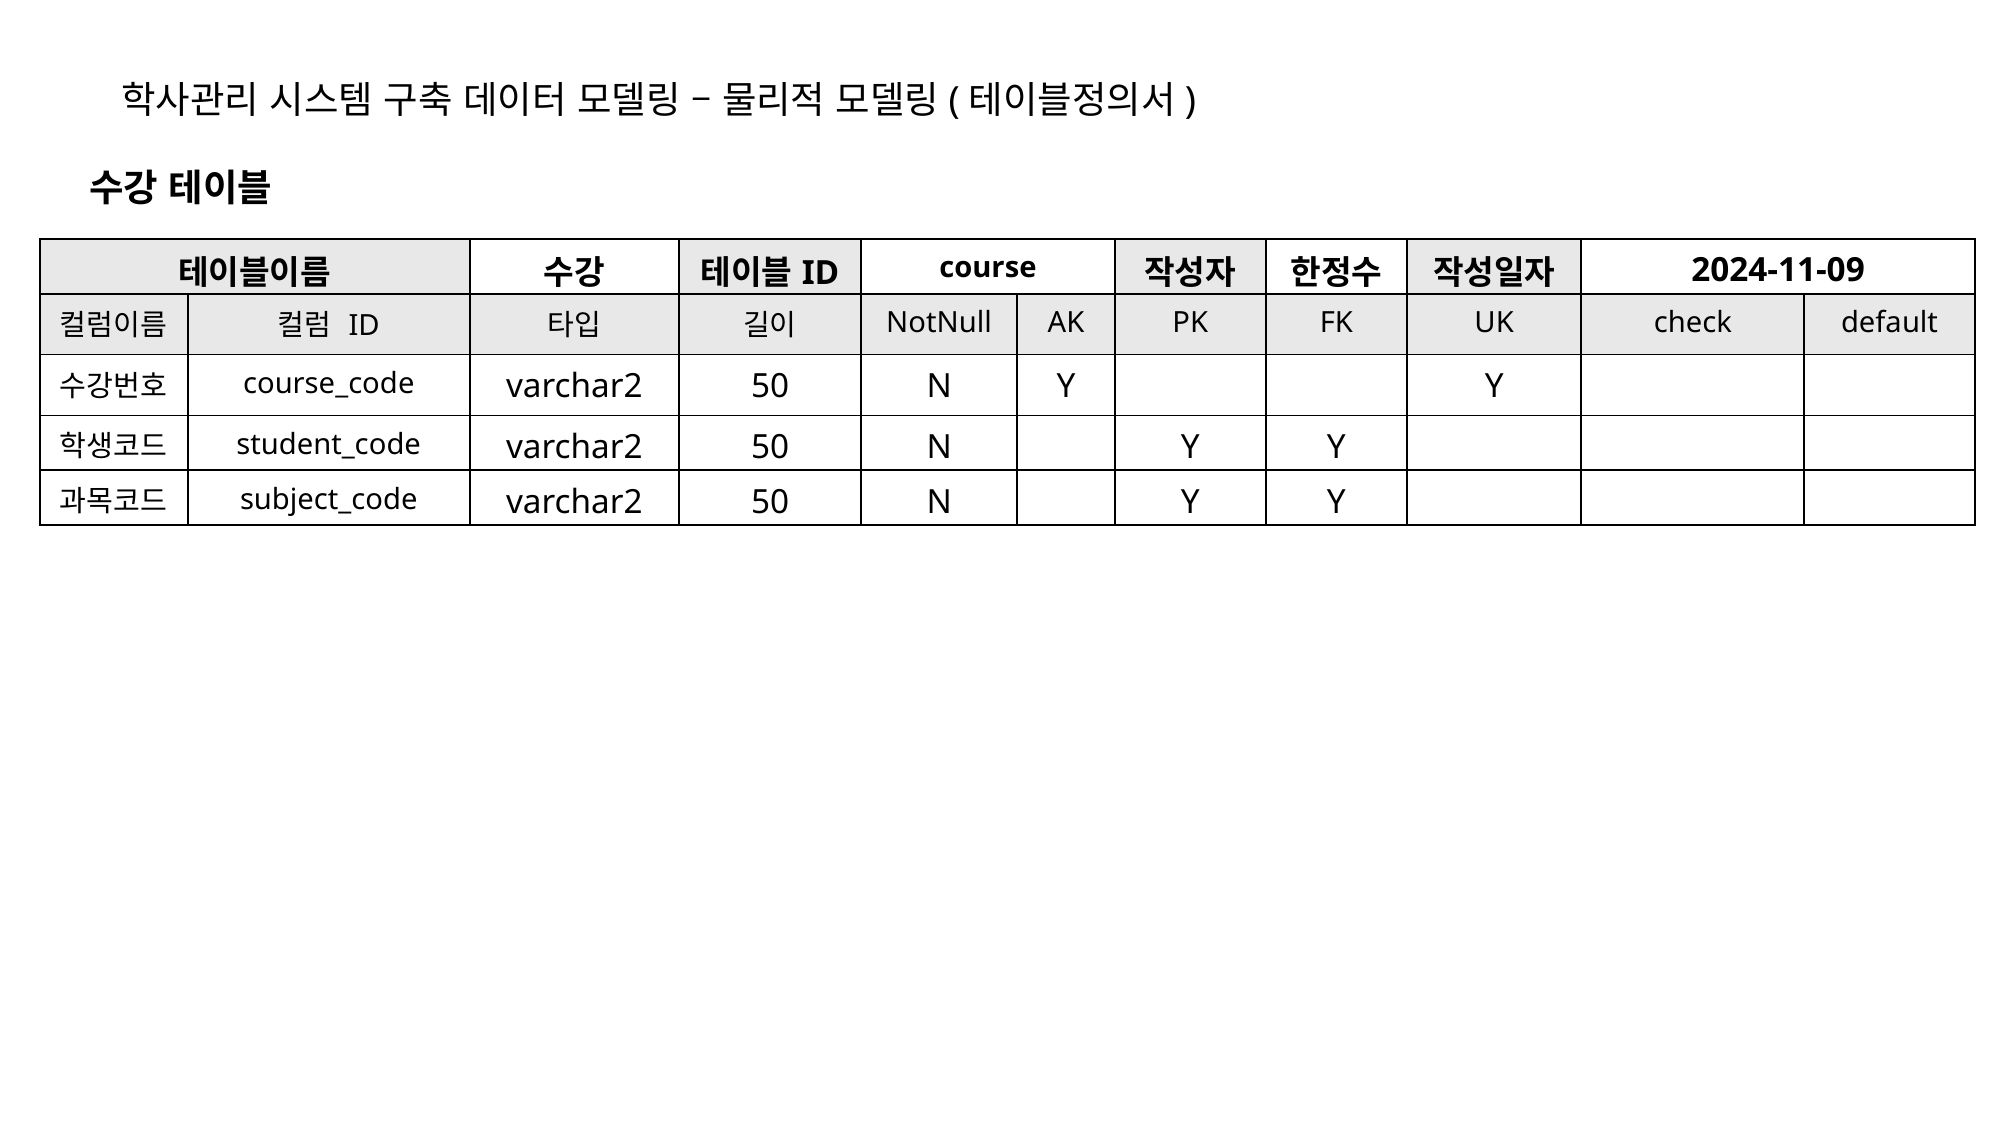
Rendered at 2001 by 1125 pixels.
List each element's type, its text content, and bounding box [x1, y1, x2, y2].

table_cell 길이 [680, 295, 860, 354]
table_cell subject_code [189, 471, 469, 524]
table_header 작성자 [1116, 240, 1265, 293]
table_cell student_code [189, 416, 469, 469]
table_cell [1805, 471, 1974, 524]
table_header 한정수 [1267, 240, 1406, 293]
table_cell [1805, 416, 1974, 469]
table_cell AK [1018, 295, 1114, 354]
table_cell [1267, 355, 1406, 415]
table_header 테이블ID [680, 240, 860, 293]
table_cell varchar2 [471, 471, 678, 524]
table_cell 학생코드 [41, 416, 187, 469]
table_cell Y [1267, 471, 1406, 524]
text_box 학사관리 시스템 구축 데이터 모델링 – 물리적 모델링(테이블정의서) [106, 68, 1212, 128]
table_cell 컬럼 ID [189, 295, 469, 354]
table_header course [862, 240, 1114, 293]
table_cell 50 [680, 416, 860, 469]
table_cell 수강번호 [41, 355, 187, 415]
table_cell Y [1018, 355, 1114, 415]
table_cell 컬럼이름 [41, 295, 187, 354]
table_cell varchar2 [471, 355, 678, 415]
table_cell 50 [680, 471, 860, 524]
table_header 수강 [471, 240, 678, 293]
text_box 수강 테이블 [74, 156, 288, 217]
table_cell PK [1116, 295, 1265, 354]
table_cell UK [1408, 295, 1580, 354]
table_cell [1408, 471, 1580, 524]
table_cell N [862, 416, 1016, 469]
table_cell 타입 [471, 295, 678, 354]
table_cell [1018, 471, 1114, 524]
table_cell default [1805, 295, 1974, 354]
table_cell 과목코드 [41, 471, 187, 524]
table_header 작성일자 [1408, 240, 1580, 293]
table_cell [1582, 355, 1803, 415]
table_cell [1116, 355, 1265, 415]
table_header 테이블이름 [41, 240, 469, 293]
table_cell FK [1267, 295, 1406, 354]
table_header 2024-11-09 [1582, 240, 1974, 293]
table_cell N [862, 355, 1016, 415]
table_cell Y [1408, 355, 1580, 415]
table_cell course_code [189, 355, 469, 415]
table_cell varchar2 [471, 416, 678, 469]
table_cell [1582, 416, 1803, 469]
table_cell N [862, 471, 1016, 524]
table_cell 50 [680, 355, 860, 415]
table_cell NotNull [862, 295, 1016, 354]
table_cell [1582, 471, 1803, 524]
table_cell Y [1116, 416, 1265, 469]
table_cell check [1582, 295, 1803, 354]
table_cell Y [1116, 471, 1265, 524]
table_cell [1018, 416, 1114, 469]
table_cell [1408, 416, 1580, 469]
table_cell Y [1267, 416, 1406, 469]
table_cell [1805, 355, 1974, 415]
